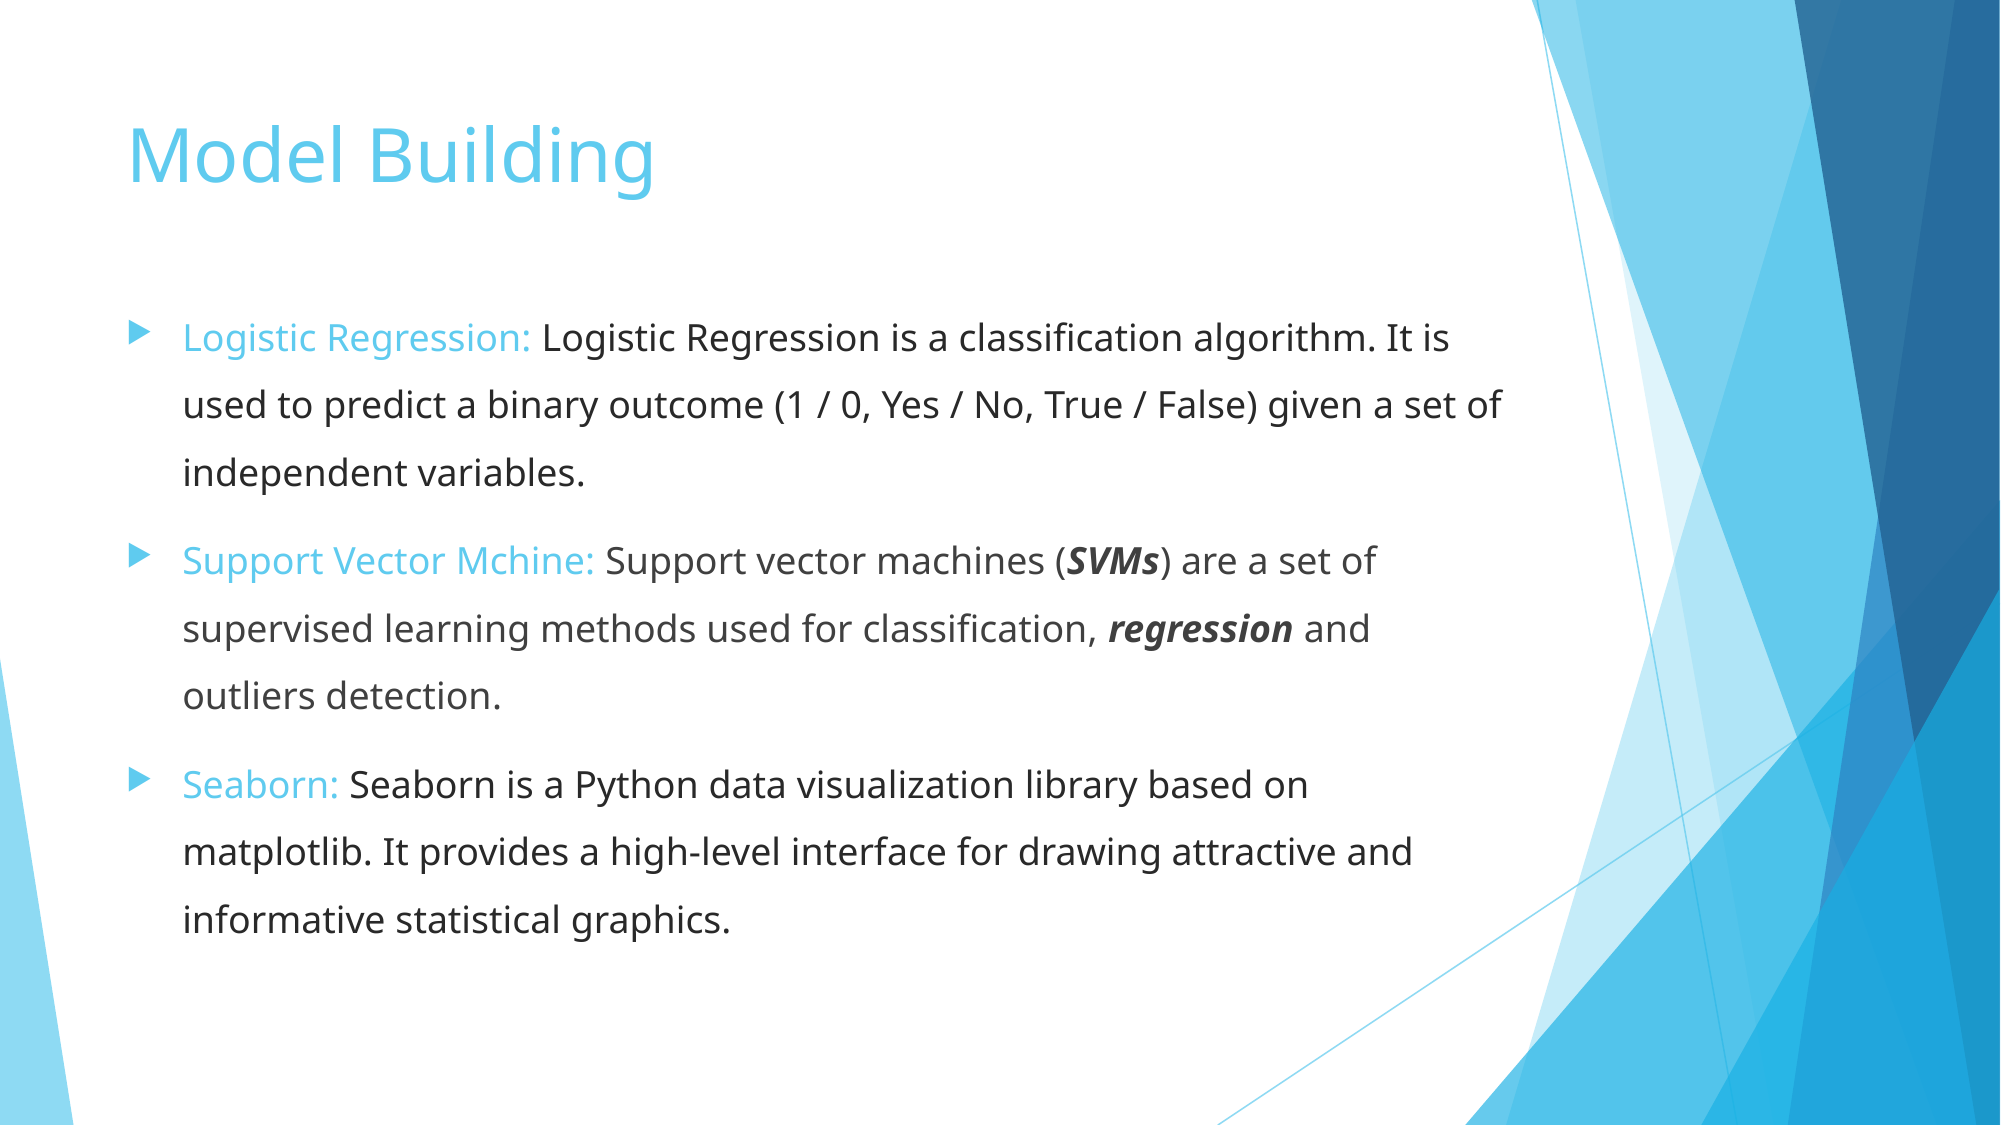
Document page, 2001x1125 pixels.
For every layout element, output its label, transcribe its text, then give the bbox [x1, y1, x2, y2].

list Logistic Regression: Logistic Regression is a classification algorithm. It is used to predict a binary outcome (1 / 0, Yes / No, True / False) given a set of independent variables. Support Vector Mchine: Support vector machines (SVMs) are a set of supervised learning methods used for classification, regression and outliers detection. Seaborn: Seaborn is a Python data visualization library based on matplotlib. It provides a high-level interface for drawing attractive and informative statistical graphics. [111, 283, 1522, 1079]
title Model Building [111, 99, 1522, 283]
